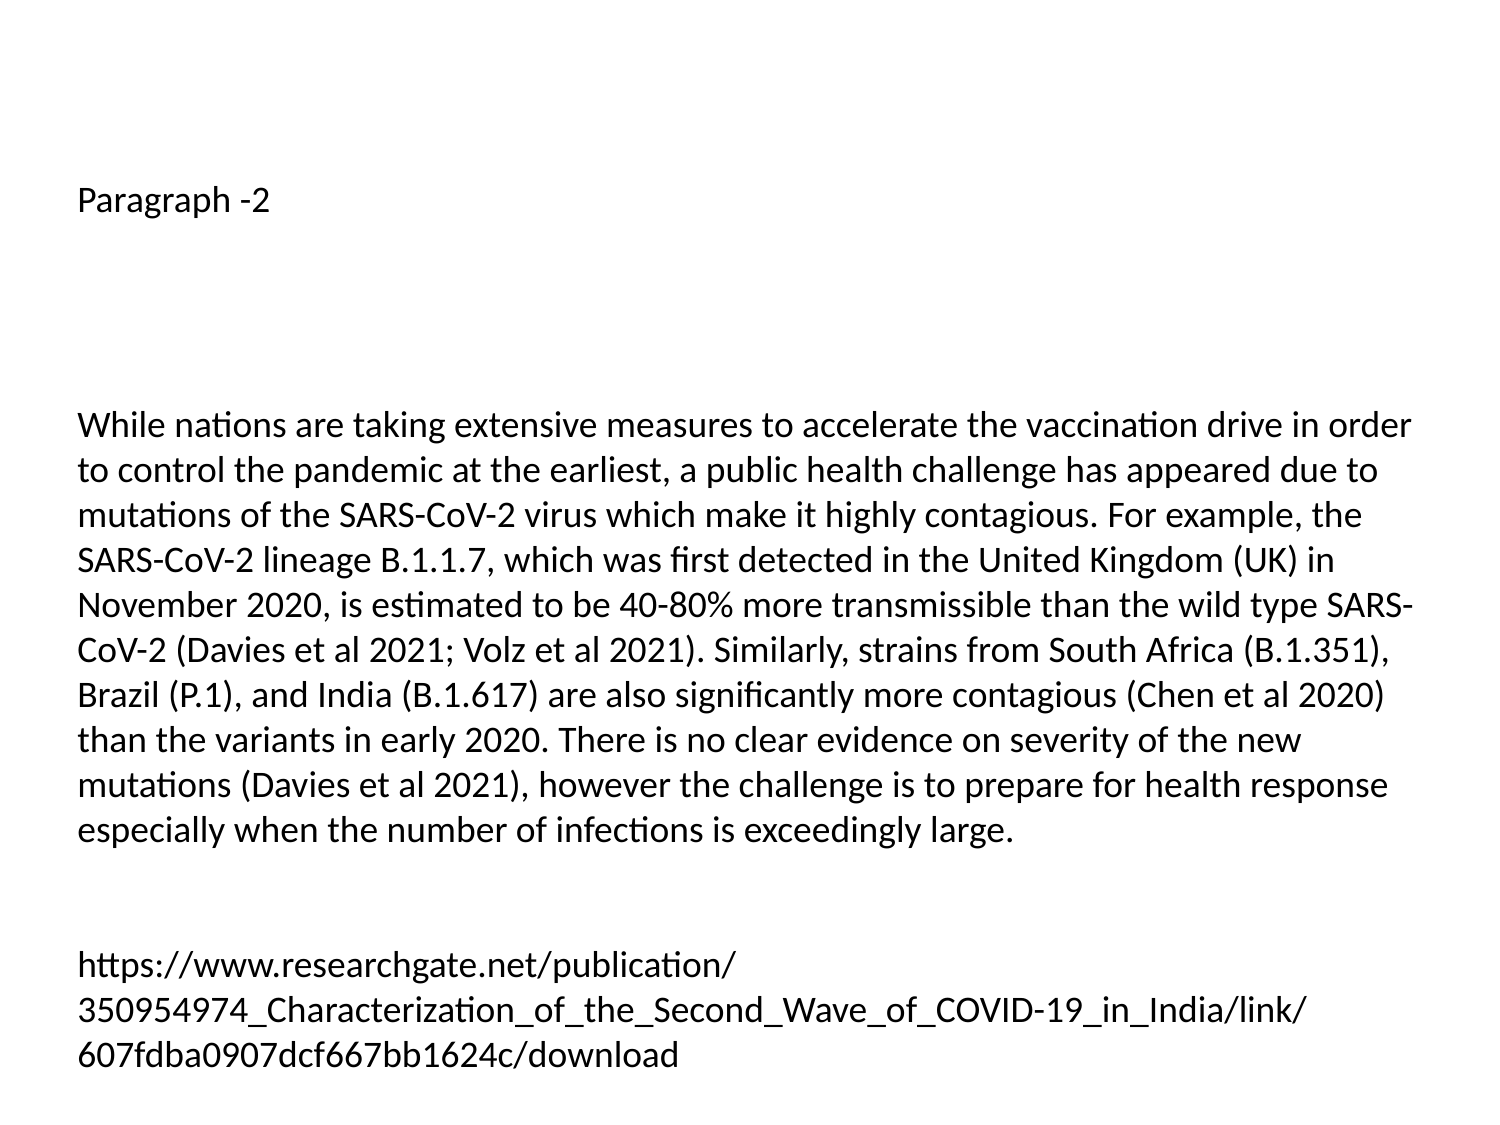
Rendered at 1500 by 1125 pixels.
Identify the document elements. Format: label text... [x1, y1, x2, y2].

text_box Paragraph -2 While nations are taking extensive measures to accelerate the vaccination drive in order to control the pandemic at the earliest, a public health challenge has appeared due to mutations of the SARS-CoV-2 virus which make it highly contagious. For example, the SARS-CoV-2 lineage B.1.1.7, which was first detected in the United Kingdom (UK) in November 2020, is estimated to be 40-80% more transmissible than the wild type SARS-CoV-2 (Davies et al 2021; Volz et al 2021). Similarly, strains from South Africa (B.1.351), Brazil (P.1), and India (B.1.617) are also significantly more contagious (Chen et al 2020) than the variants in early 2020. There is no clear evidence on severity of the new mutations (Davies et al 2021), however the challenge is to prepare for health response especially when the number of infections is exceedingly large. https://www.researchgate.net/publication/350954974_Characterization_of_the_Second_Wave_of_COVID-19_in_India/link/607fdba0907dcf667bb1624c/download [62, 77, 1450, 1083]
